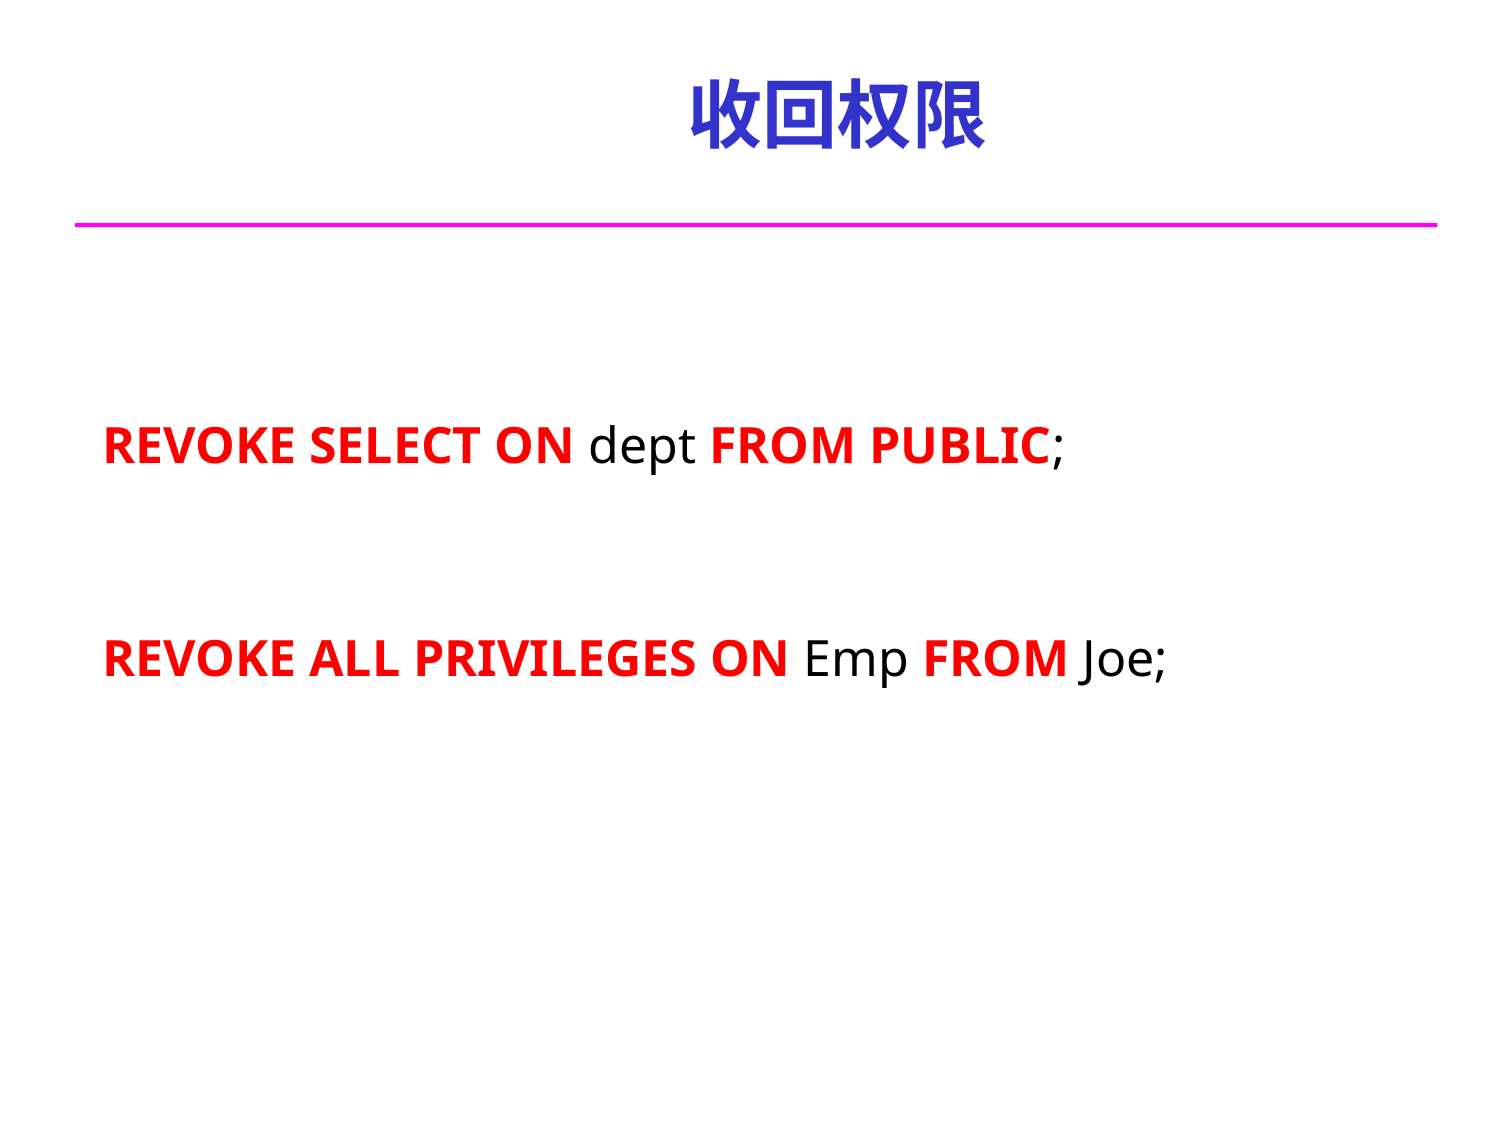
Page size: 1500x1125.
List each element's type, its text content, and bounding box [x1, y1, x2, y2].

list REVOKE SELECT ON dept FROM PUBLIC; REVOKE ALL PRIVILEGES ON Emp FROM Joe; [87, 334, 1463, 915]
title 收回权限 [124, 37, 1401, 188]
